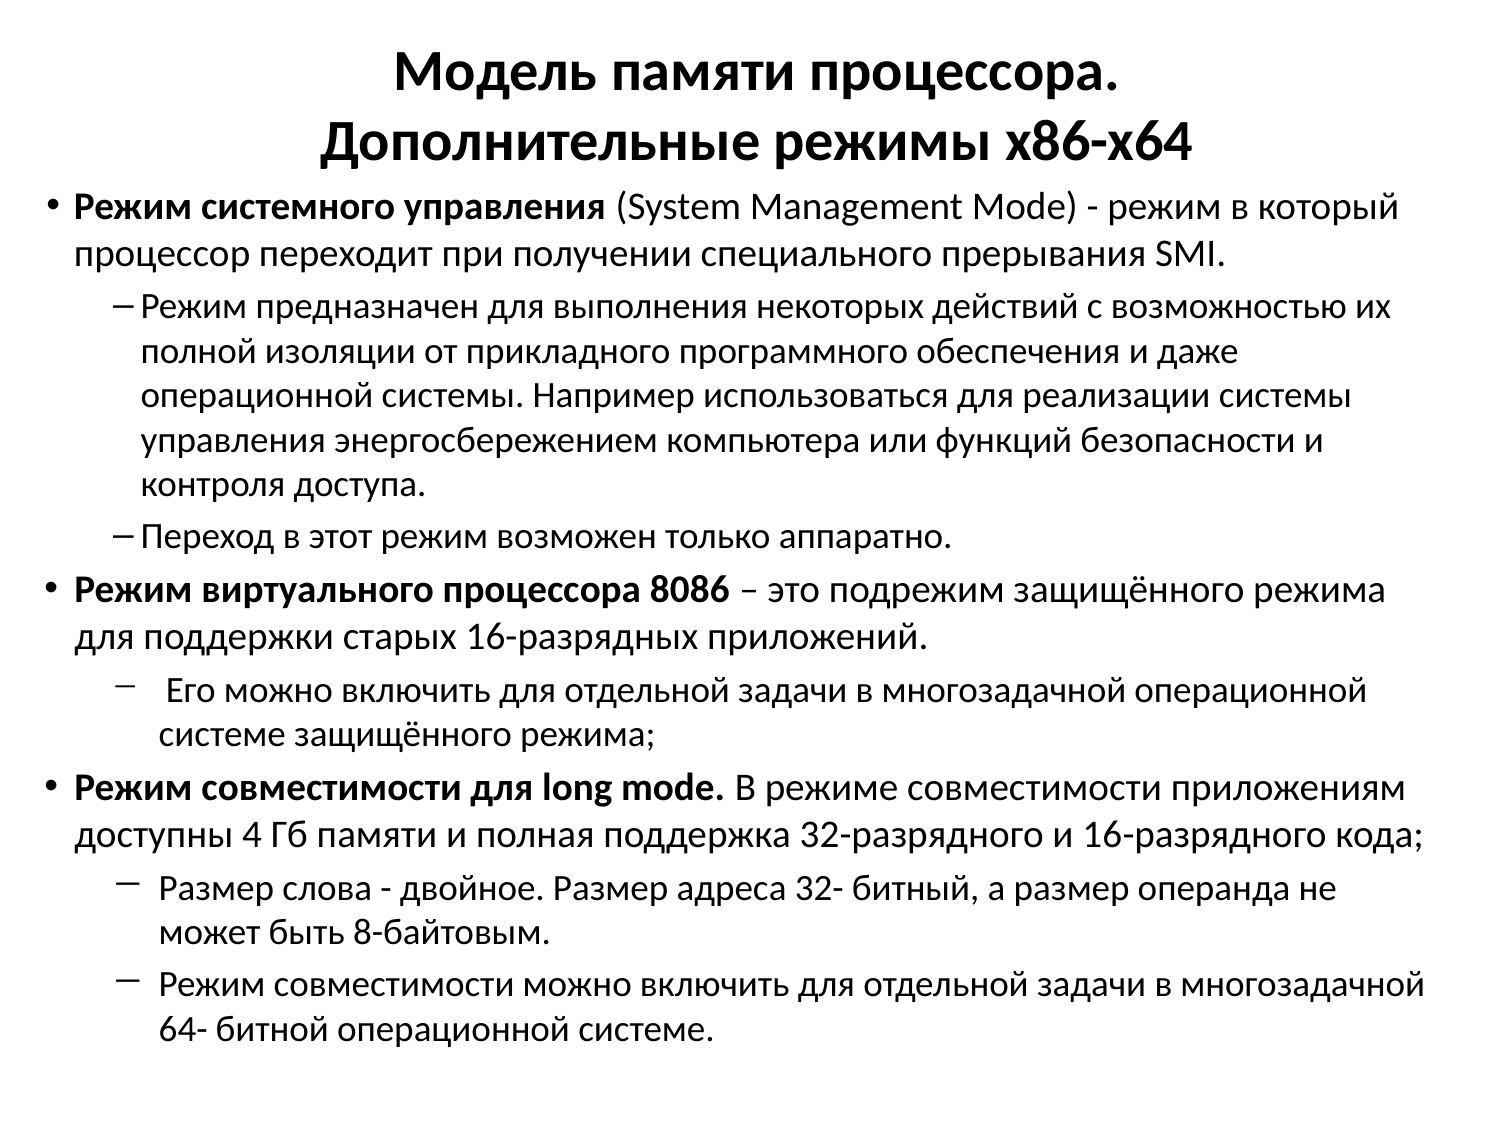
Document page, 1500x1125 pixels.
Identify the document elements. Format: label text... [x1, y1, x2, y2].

title Модель памяти процессора. Дополнительные режимы x86-x64 [88, 42, 1439, 161]
list Режим системного управления (System Management Mode) - режим в который процессор переходит при получении специального прерывания SMI. Режим предназначен для выполнения некоторых действий с возможностью их полной изоляции от прикладного программного обеспечения и даже операционной системы. Например использоваться для реализации системы управления энергосбережением компьютера или функций безопасности и контроля доступа. Переход в этот режим возможен только аппаратно. Режим виртуального процессора 8086 – это подрежим защищённого режима для поддержки старых 16-разрядных приложений. Его можно включить для отдельной задачи в многозадачной операционной системе защищённого режима; Режим совместимости для long mode. В режиме совместимости приложениям доступны 4 Гб памяти и полная поддержка 32-разрядного и 16-разрядного кода; Размер слова - двойное. Размер адреса 32- битный, а размер операнда не может быть 8-байтовым. Режим совместимости можно включить для отдельной задачи в многозадачной 64- битной операционной системе. [29, 172, 1459, 1083]
